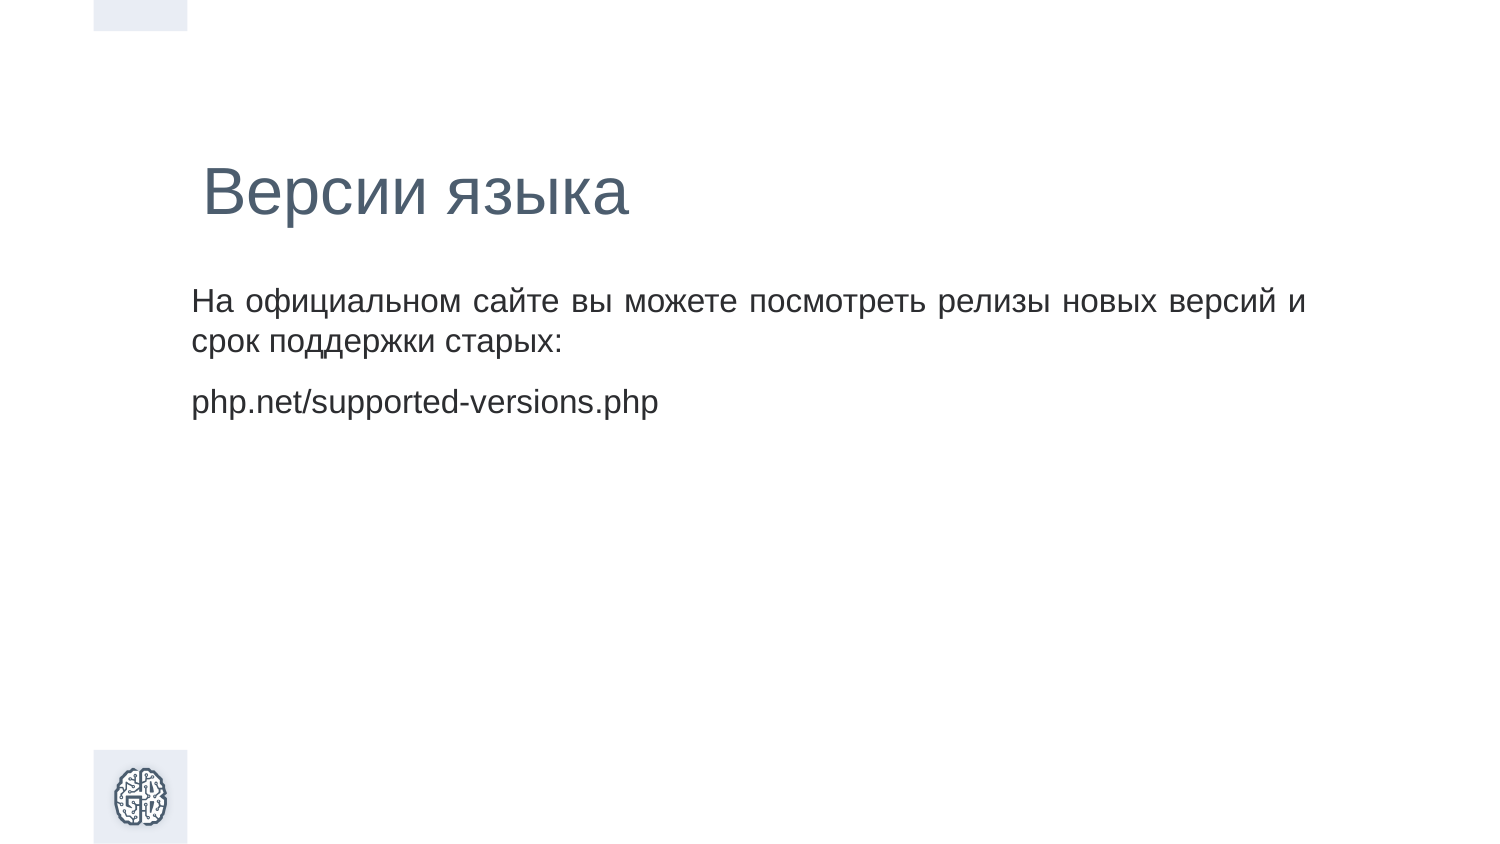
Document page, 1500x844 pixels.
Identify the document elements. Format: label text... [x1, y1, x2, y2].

picture [106, 760, 175, 834]
list На официальном сайте вы можете посмотреть релизы новых версий и срок поддержки старых: php.net/supported-versions.php [187, 262, 1313, 437]
text_box Версии языка [187, 93, 1312, 262]
